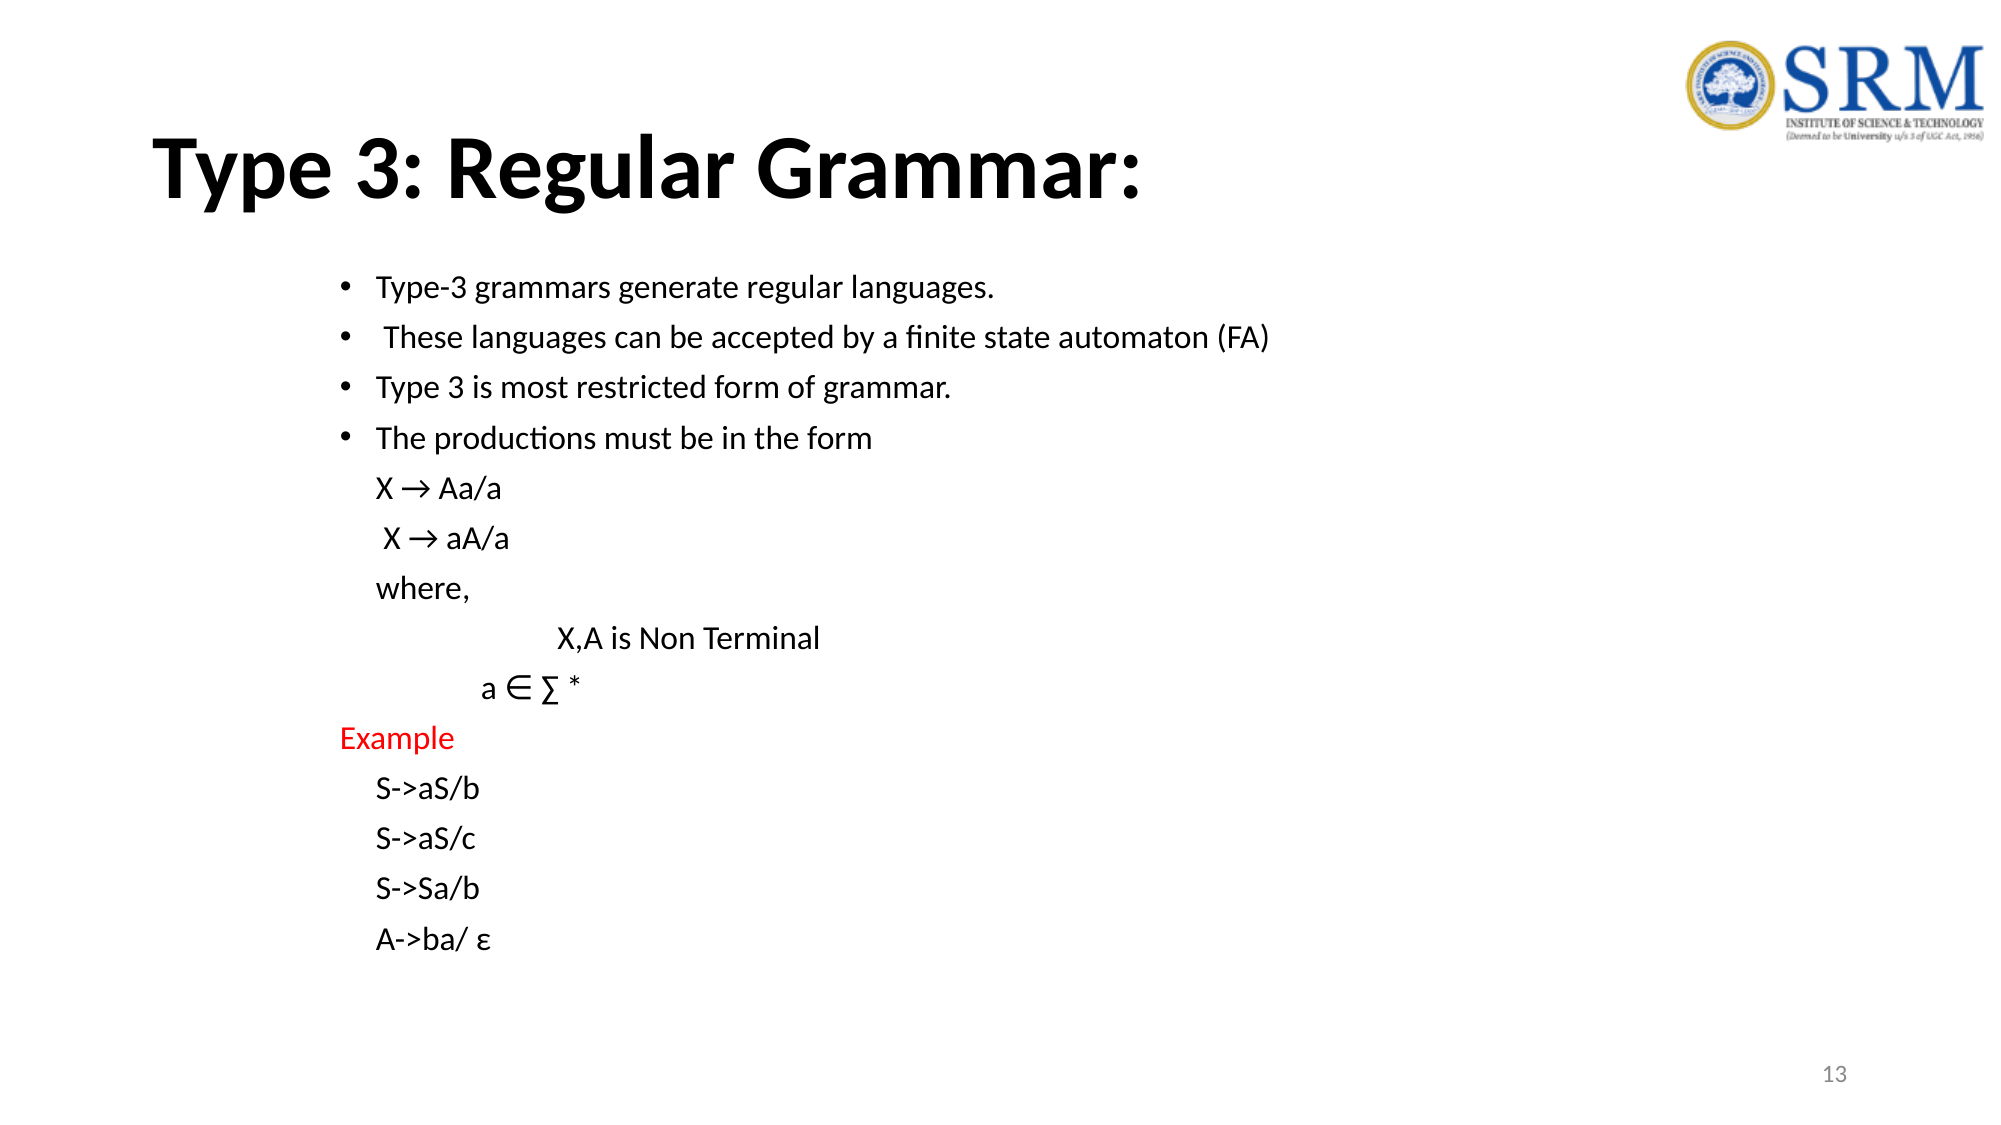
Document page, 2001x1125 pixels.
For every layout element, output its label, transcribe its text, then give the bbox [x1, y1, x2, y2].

picture [1674, 0, 1993, 182]
slide_number ‹#› [1412, 1042, 1863, 1103]
title Type 3: Regular Grammar: [137, 59, 1863, 278]
list Type-3 grammars generate regular languages. These languages can be accepted by a finite state automaton (FA) Type 3 is most restricted form of grammar. The productions must be in the form X → Aa/a X → aA/a where, X,A is Non Terminal a ∈ ∑ * Example S->aS/b S->aS/c S->Sa/b A->ba/ ε [324, 262, 1675, 1025]
